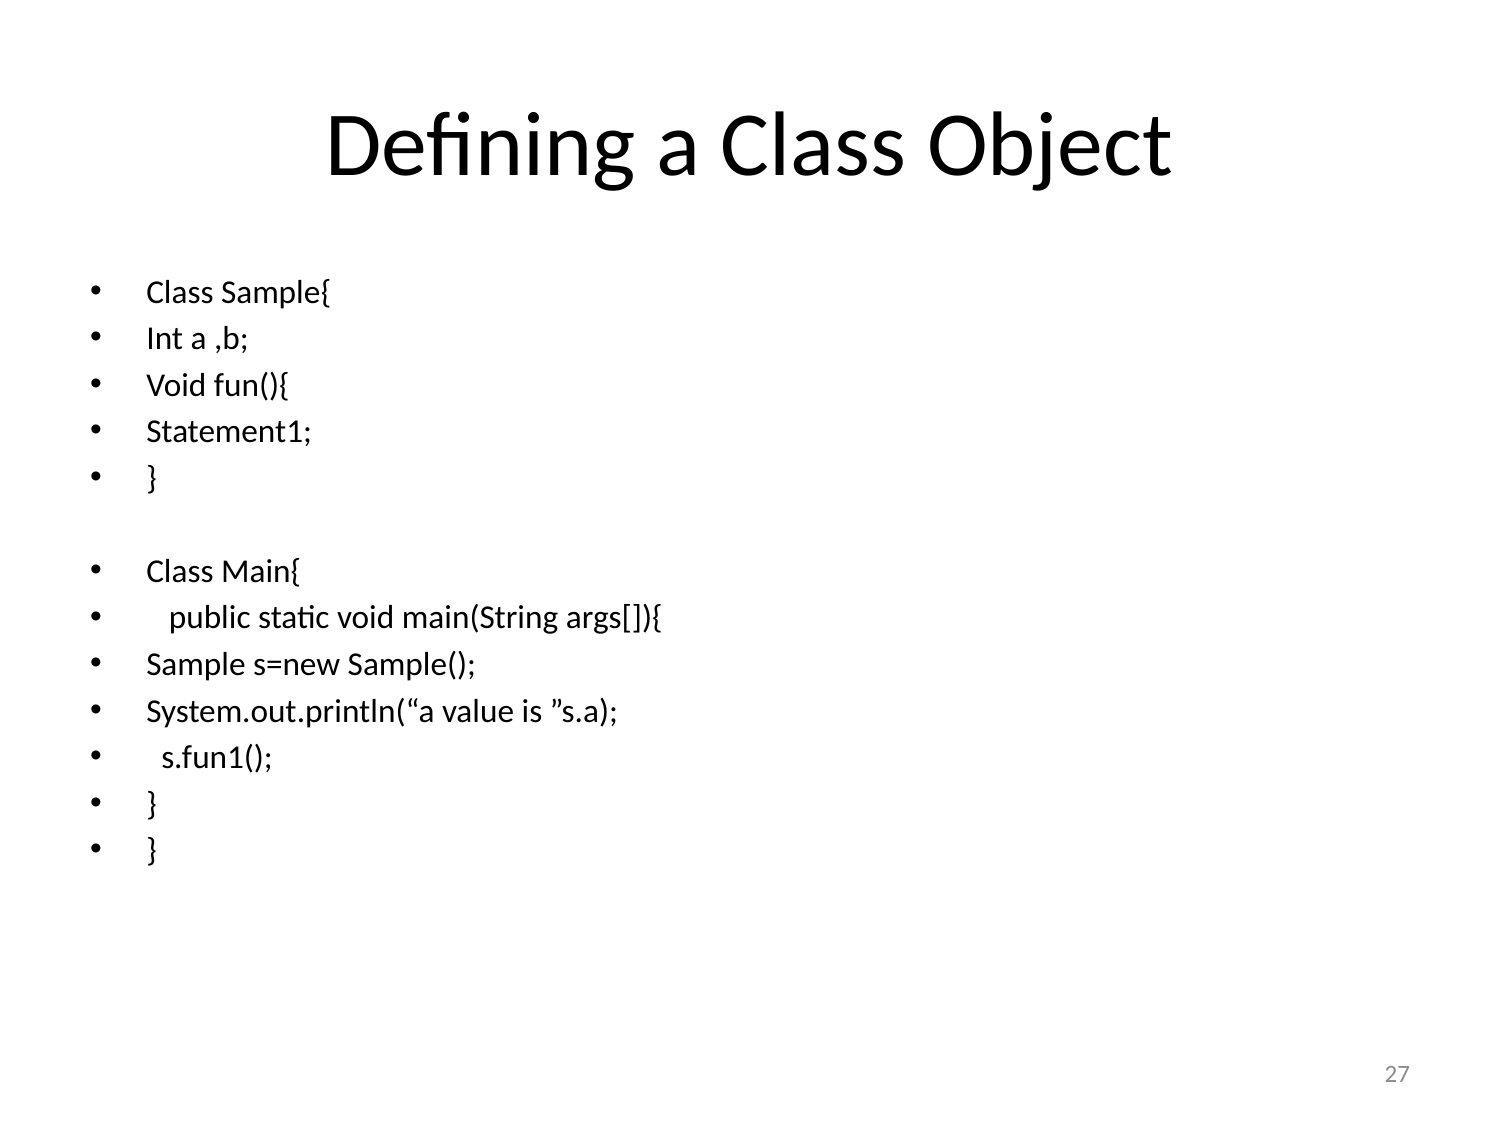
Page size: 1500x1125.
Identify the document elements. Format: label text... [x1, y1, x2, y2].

title Defining a Class Object [75, 45, 1425, 233]
slide_number 27 [1074, 1042, 1425, 1103]
list Class Sample{ Int a ,b; Void fun(){ Statement1; } Class Main{ public static void main(String args[]){ Sample s=new Sample(); System.out.println(“a value is ”s.a); s.fun1(); } } [75, 262, 1425, 1005]
